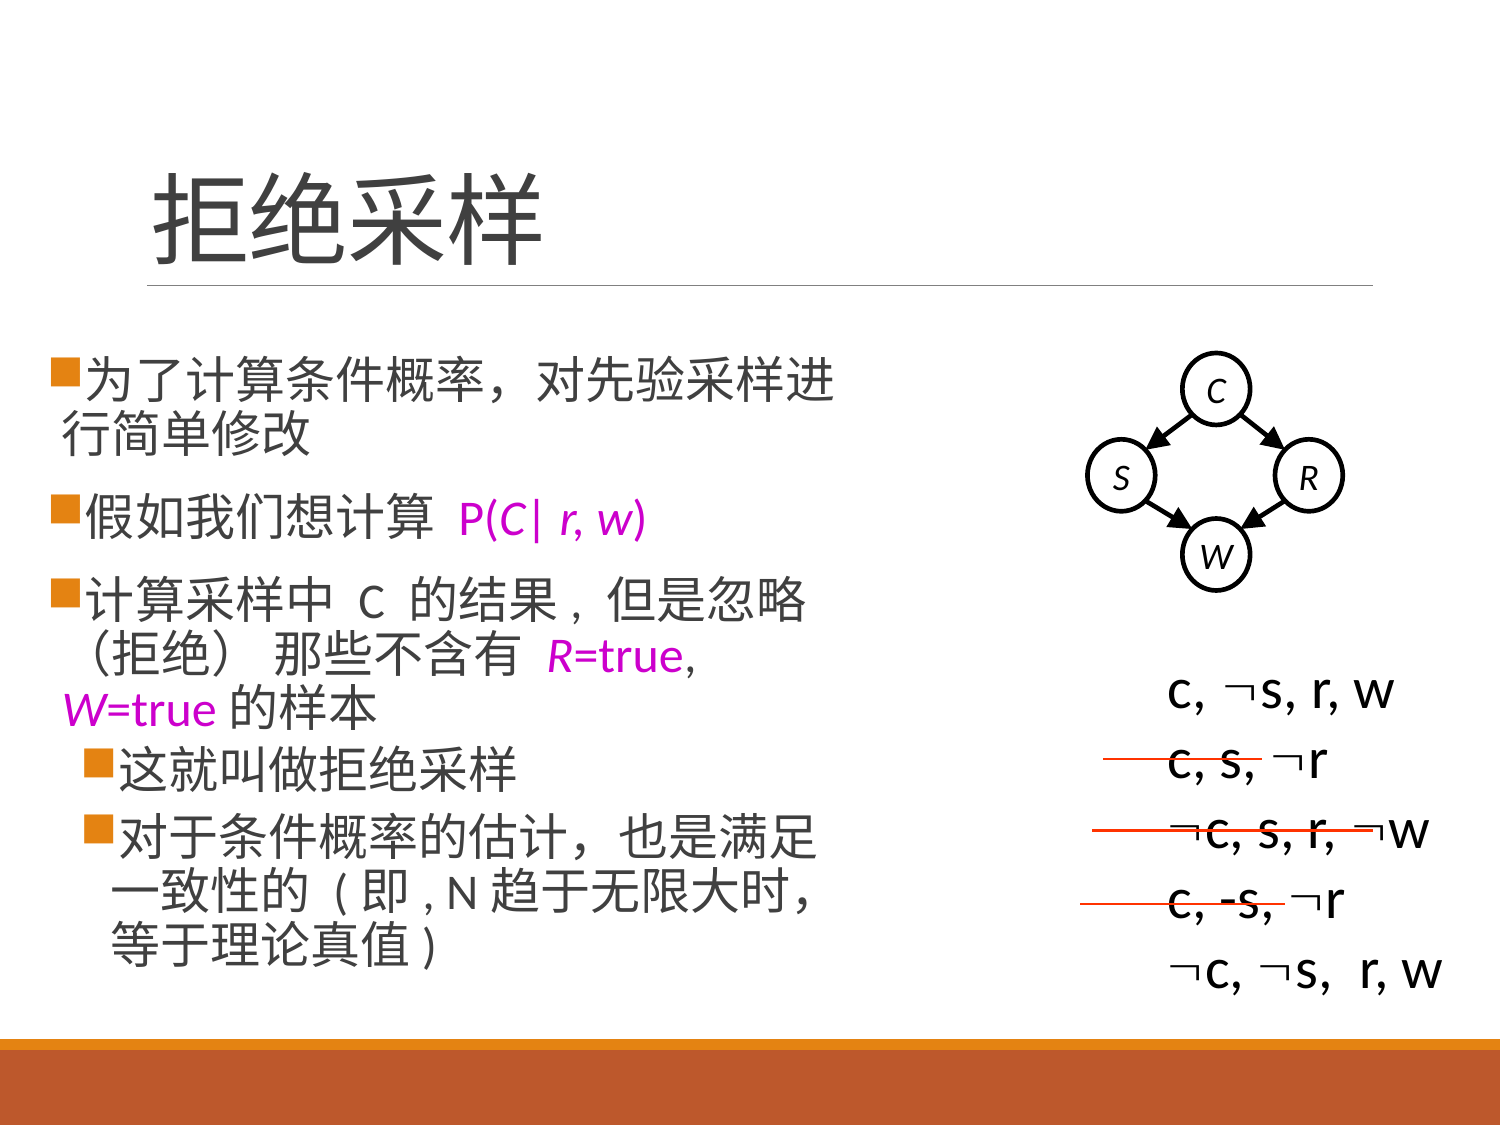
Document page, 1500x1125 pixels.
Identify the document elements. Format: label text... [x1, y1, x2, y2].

text_box c, s, r, w c, s, r c, s, r, w c, -s, r c, s, r, w [927, 642, 1500, 1008]
list 为了计算条件概率，对先验采样进行简单修改 假如我们想计算 P(C| r, w) 计算采样中 C 的结果, 但是忽略（拒绝） 那些不含有 R=true, W=true的样本 这就叫做拒绝采样 对于条件概率的估计，也是满足一致性的 (即, N趋于无限大时，等于理论真值) [46, 262, 844, 1005]
title 拒绝采样 [135, 47, 1373, 285]
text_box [1086, 352, 1344, 591]
